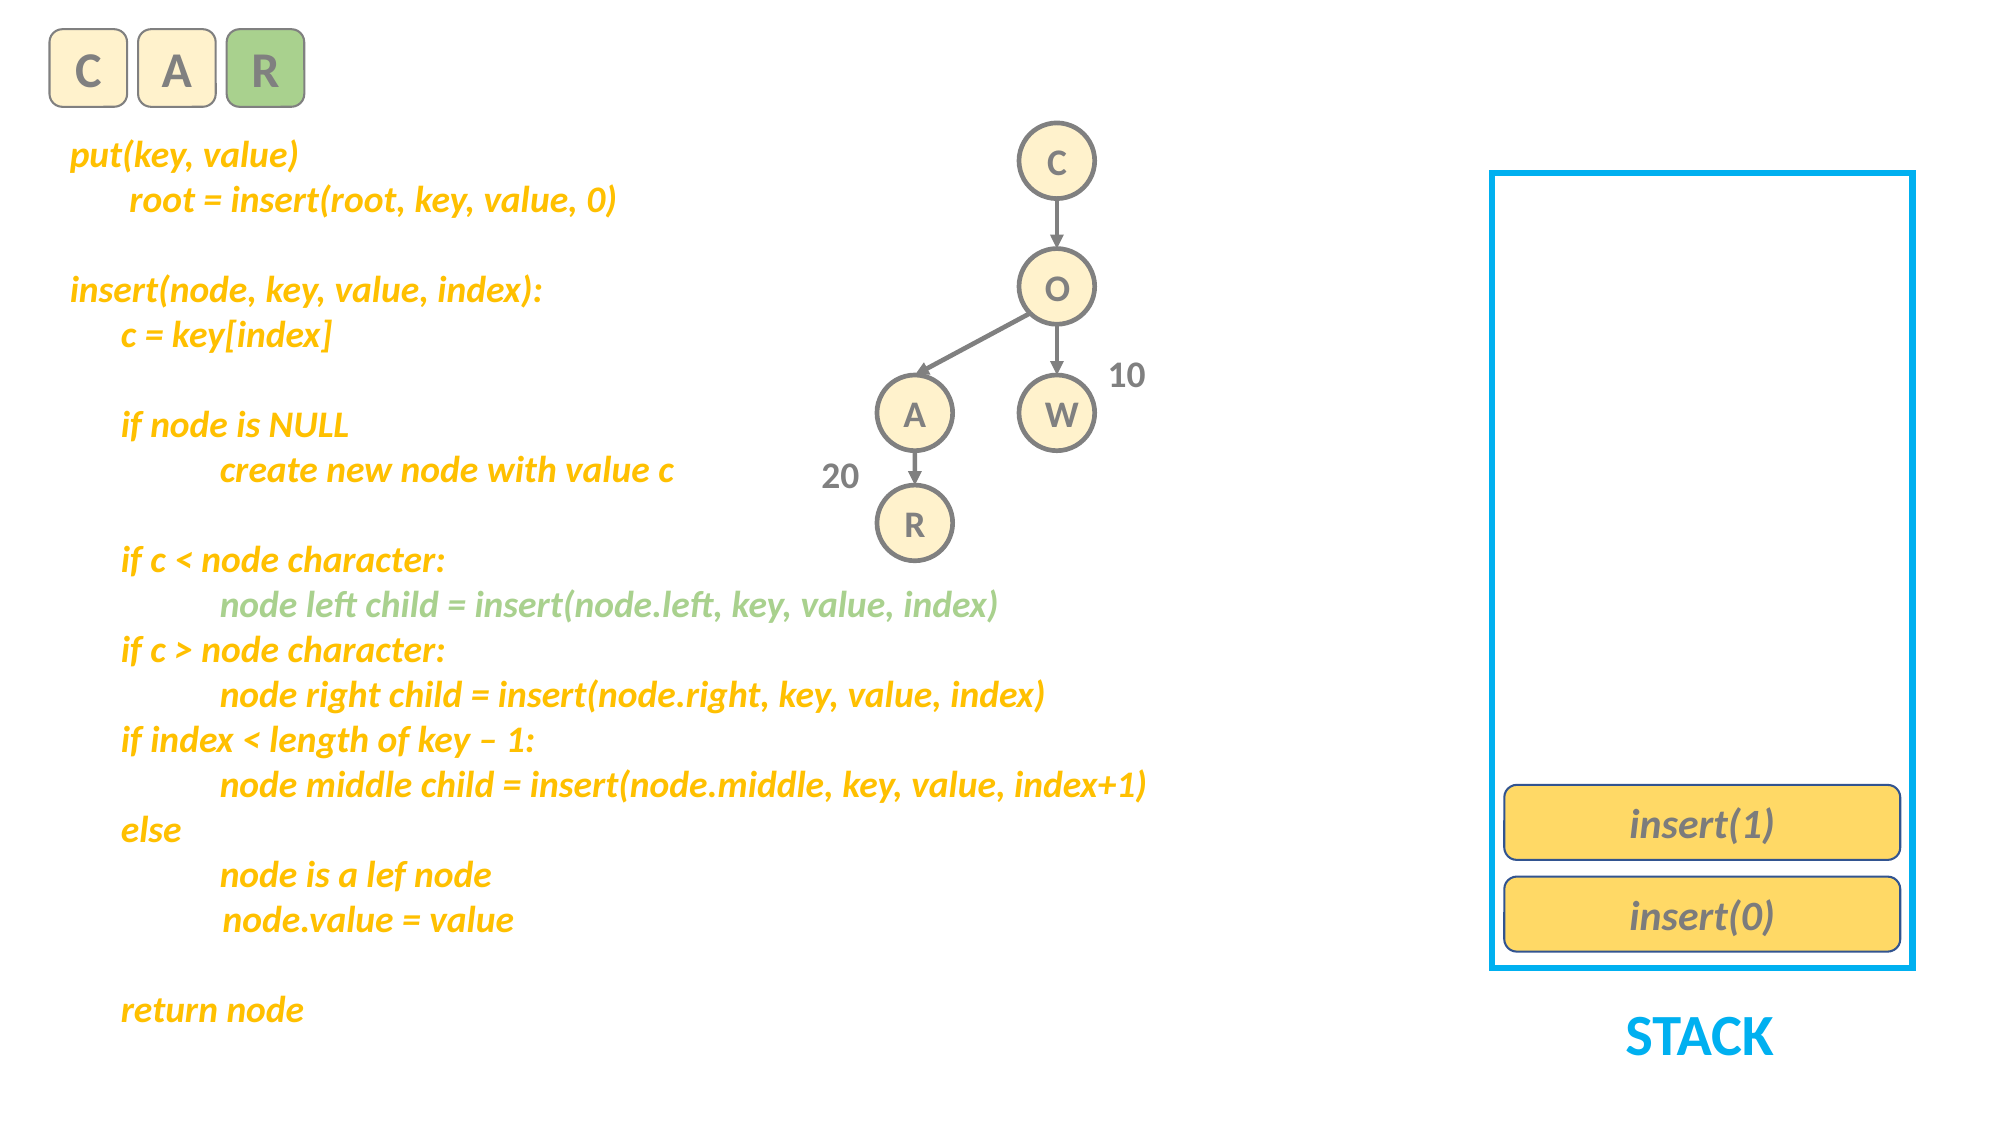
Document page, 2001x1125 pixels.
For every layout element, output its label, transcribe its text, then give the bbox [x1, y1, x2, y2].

text_box W [1017, 374, 1096, 452]
text_box 20 [806, 443, 875, 504]
text_box 10 [1092, 343, 1161, 403]
text_box put(key, value) root = insert(root, key, value, 0) insert(node, key, value, index): c = key[index] if node is NULL create new node with value c if c < node character: node left child = insert(node.left, key, value, index) if c > node character: node right child = insert(node.right, key, value, index) if index < length of key – 1: node middle child = insert(node.middle, key, value, index+1) else node is a lef node node.value = value return node [54, 122, 1164, 1083]
text_box A [137, 28, 217, 108]
text_box R [875, 484, 954, 562]
text_box A [875, 374, 954, 452]
text_box insert(1) [1503, 783, 1902, 861]
text_box O [1017, 247, 1096, 326]
text_box C [1017, 121, 1096, 200]
text_box STACK [1610, 989, 1794, 1074]
text_box insert(0) [1503, 875, 1902, 953]
text_box C [48, 28, 129, 108]
text_box R [225, 28, 306, 108]
text_box [1491, 172, 1913, 969]
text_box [914, 313, 1031, 375]
